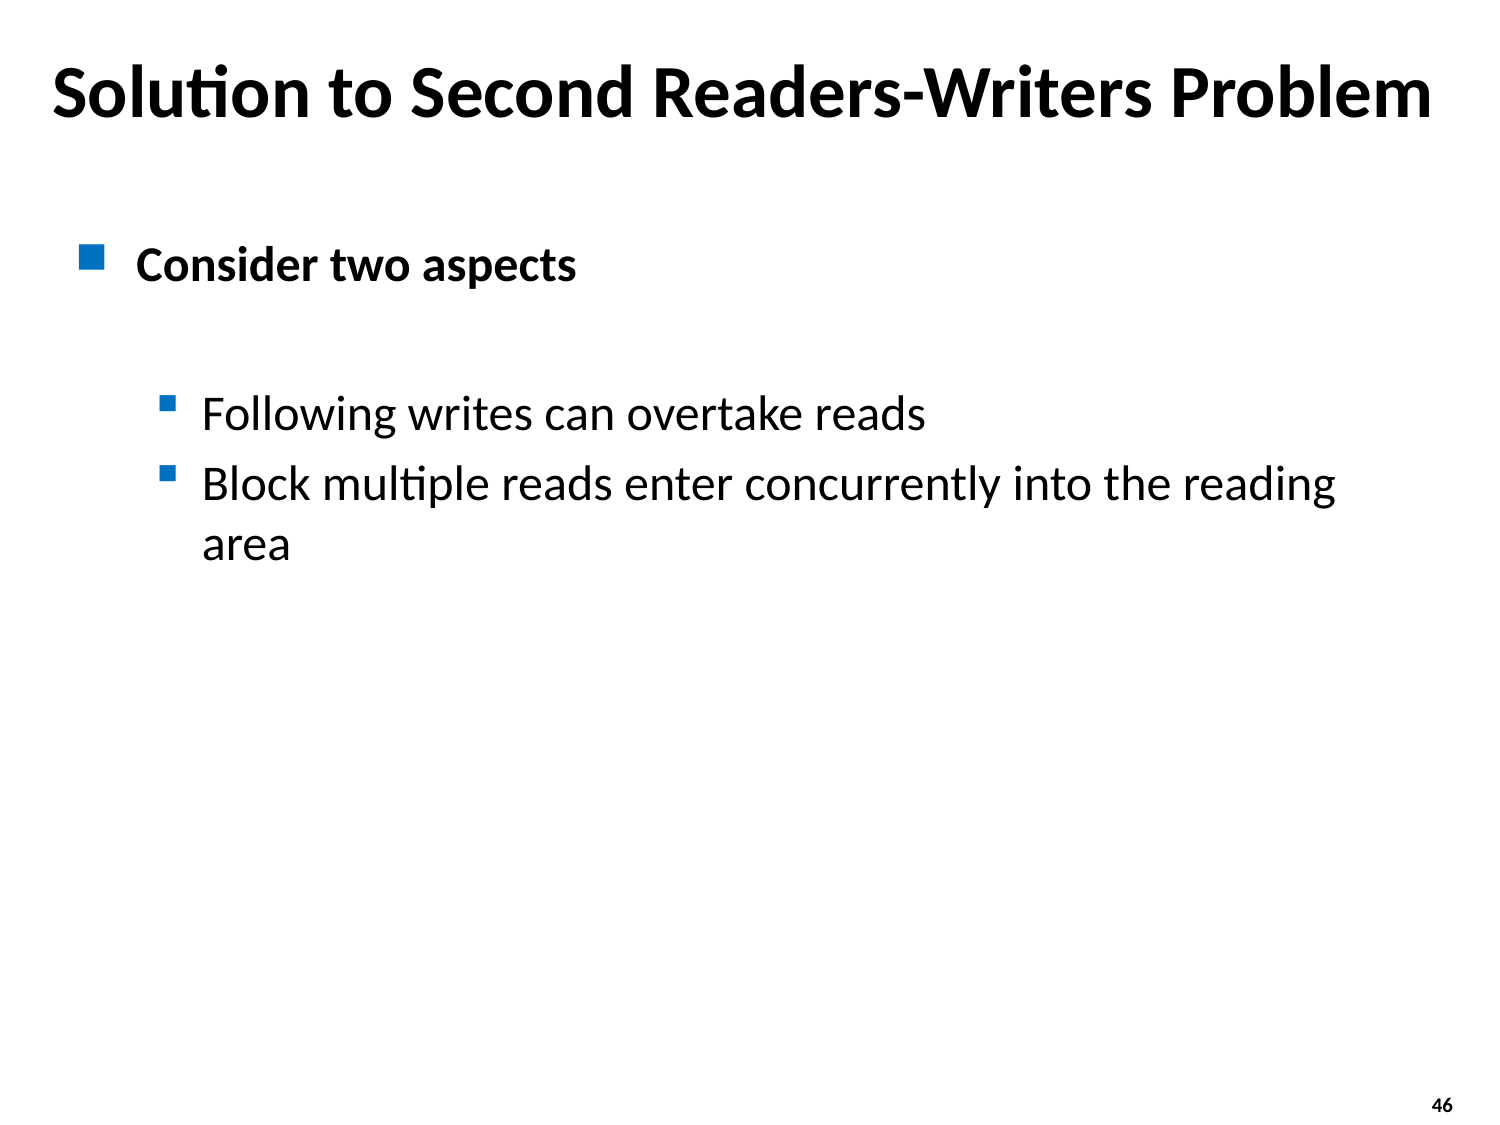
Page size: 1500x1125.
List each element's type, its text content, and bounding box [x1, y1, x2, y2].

list Consider two aspects Following writes can overtake reads Block multiple reads enter concurrently into the reading area [64, 223, 1361, 1040]
title Solution to Second Readers-Writers Problem [37, 24, 1467, 151]
